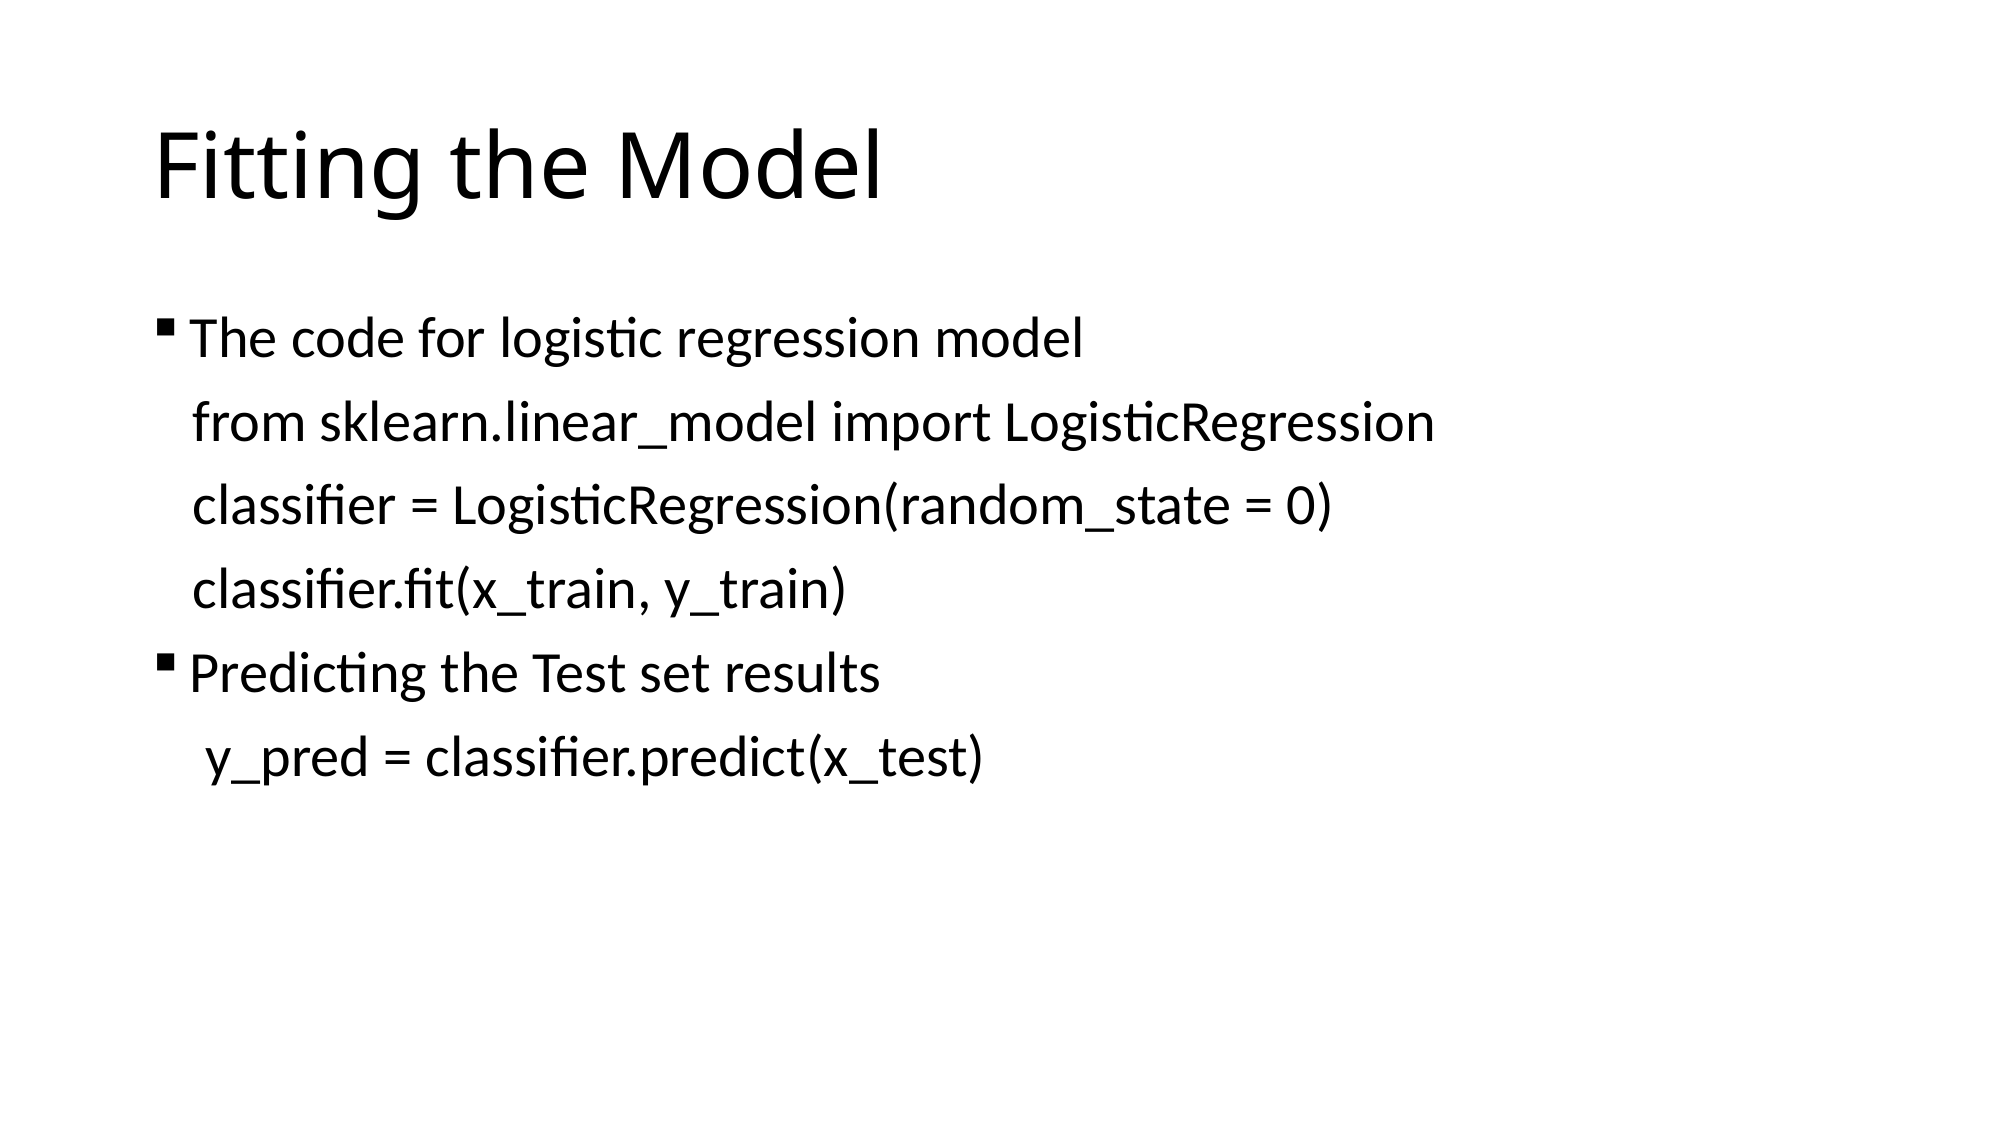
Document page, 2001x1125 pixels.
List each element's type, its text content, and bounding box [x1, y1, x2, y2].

title Fitting the Model [137, 59, 1863, 278]
list The code for logistic regression model from sklearn.linear_model import LogisticRegression classifier = LogisticRegression(random_state = 0) classifier.fit(x_train, y_train) Predicting the Test set results y_pred = classifier.predict(x_test) [137, 299, 1863, 1014]
